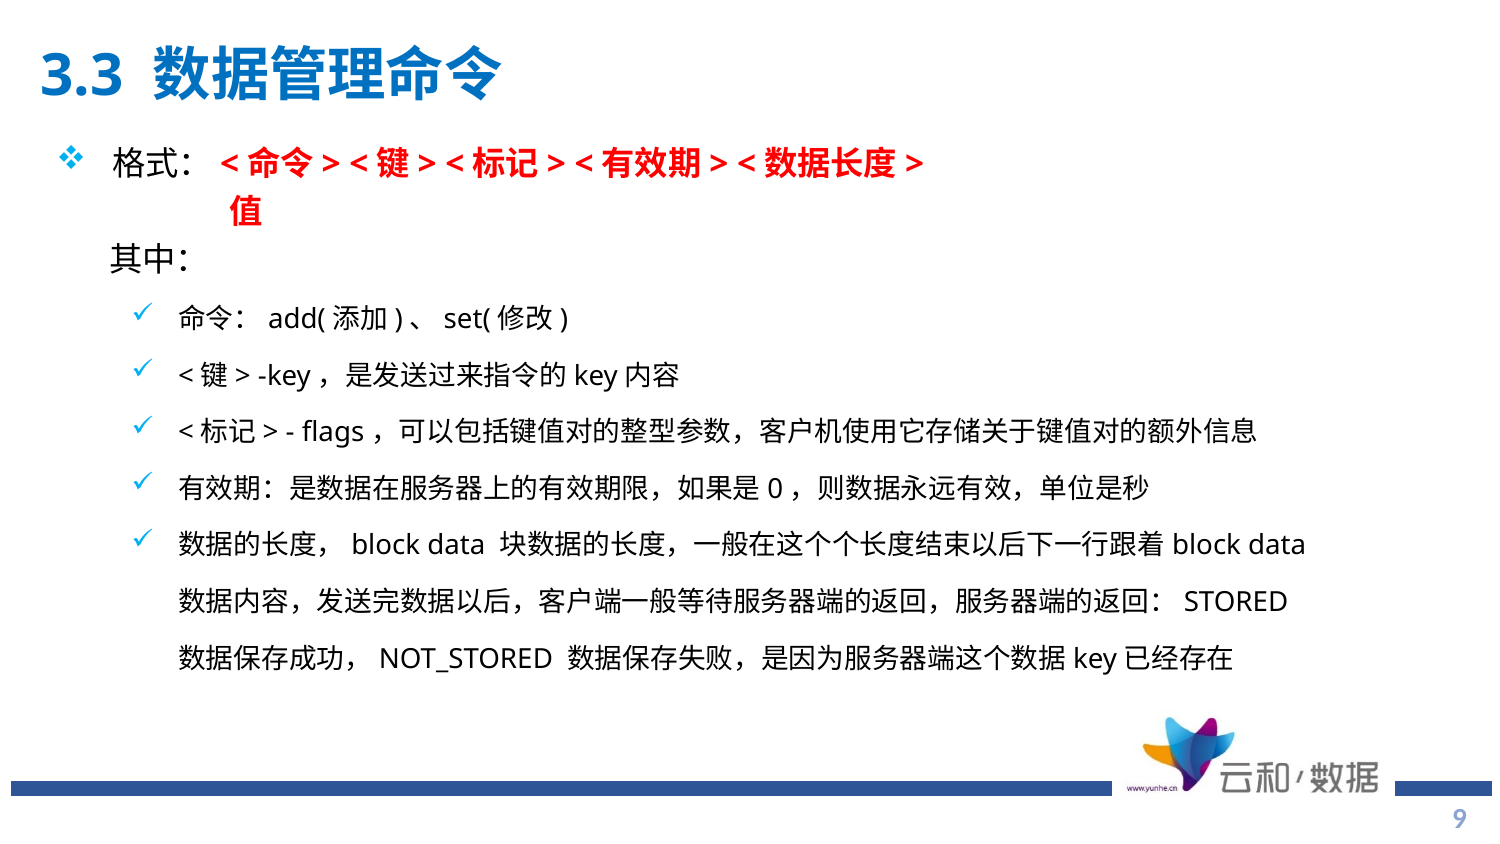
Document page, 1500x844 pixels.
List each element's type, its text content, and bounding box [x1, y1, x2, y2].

title 3.3 数据管理命令 [25, 1, 1376, 143]
picture [1112, 710, 1395, 814]
list 格式：<命令> <键> <标记> <有效期> <数据长度> 值 其中： 命令：add(添加)、set(修改) <键> -key，是发送过来指令的key内容 <标记> - flags，可以包括键值对的整型参数，客户机使用它存储关于键值对的额外信息 有效期：是数据在服务器上的有效期限，如果是0，则数据永远有效，单位是秒 数据的长度，block data 块数据的长度，一般在这个个长度结束以后下一行跟着block data数据内容，发送完数据以后，客户端一般等待服务器端的返回，服务器端的返回：STORED 数据保存成功，NOT_STORED 数据保存失败，是因为服务器端这个数据key已经存在 [41, 143, 1339, 778]
slide_number 9 [1131, 794, 1482, 840]
